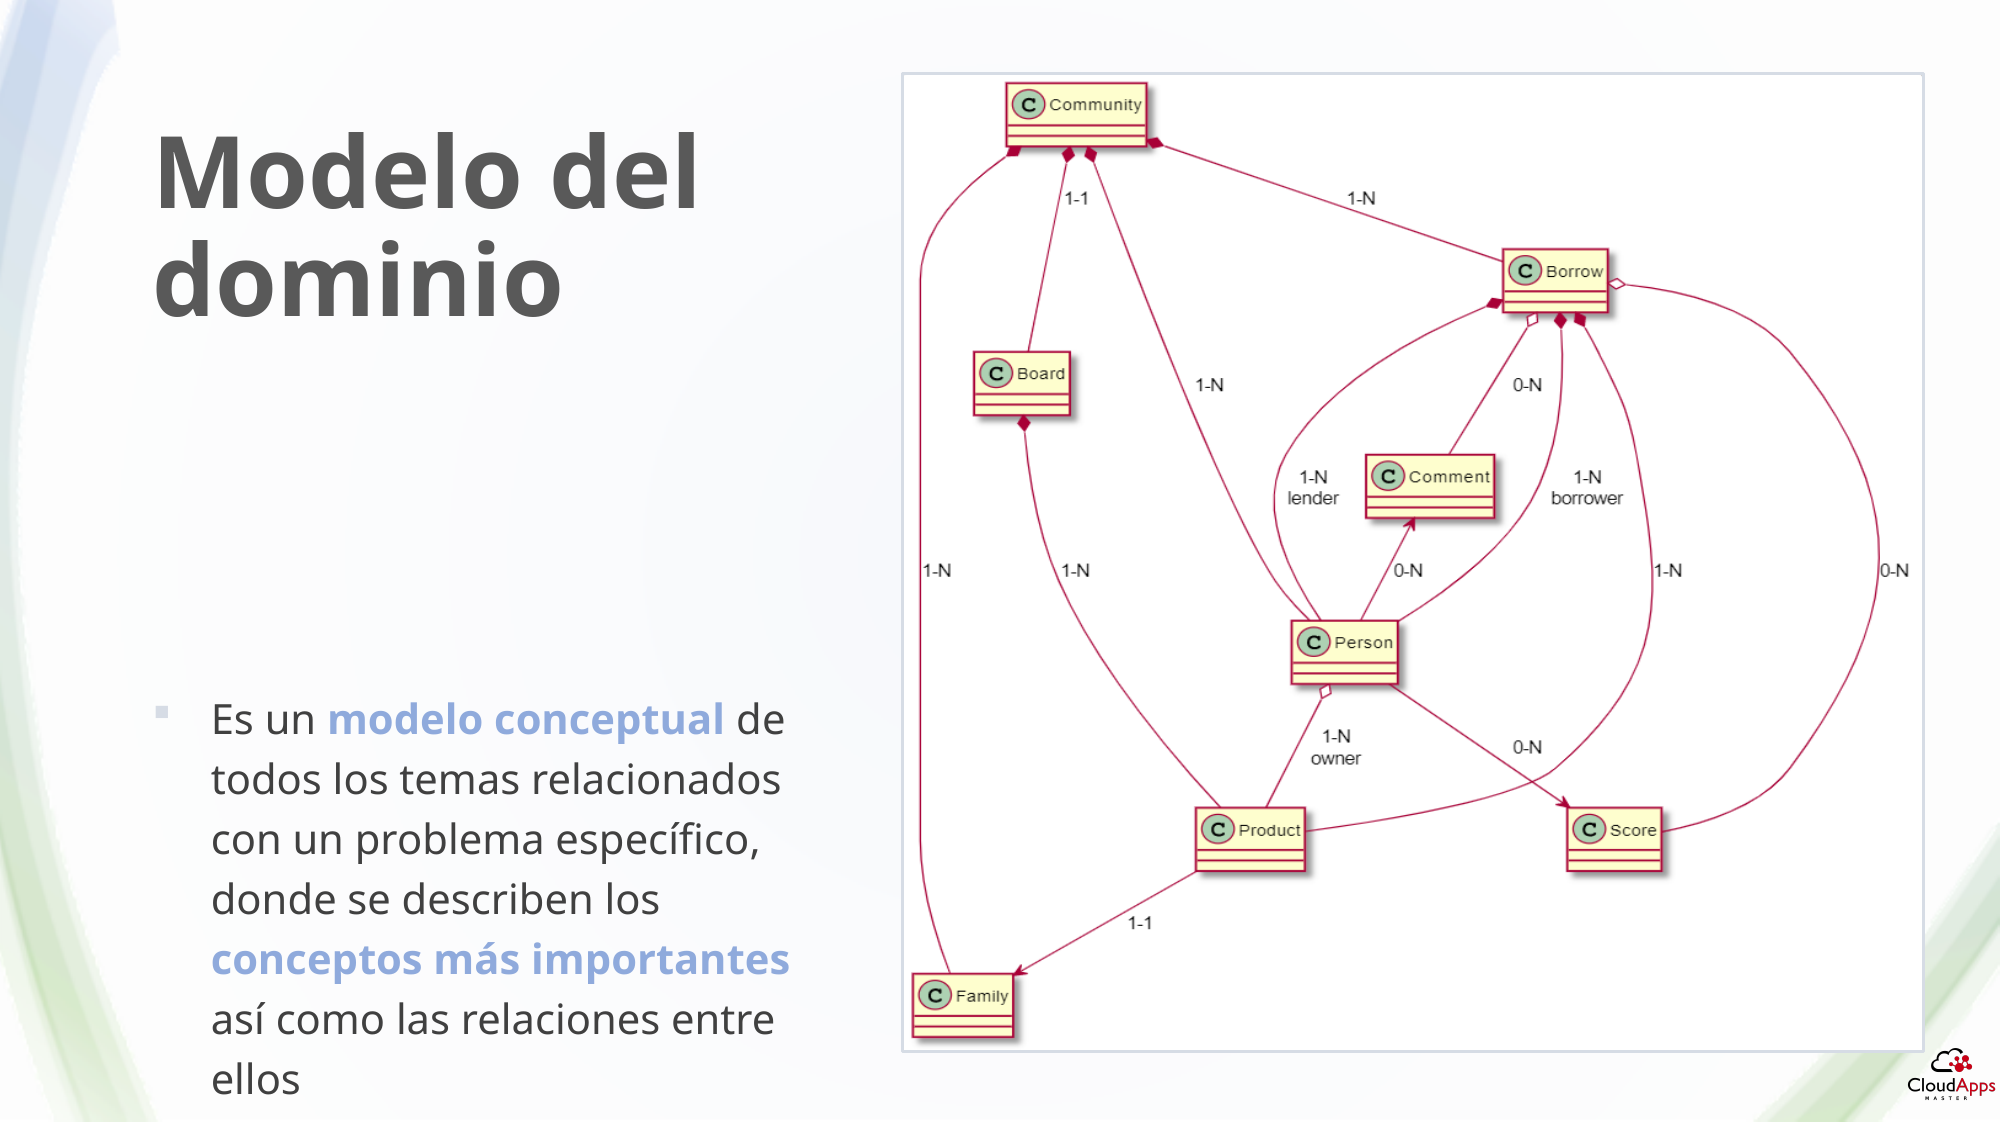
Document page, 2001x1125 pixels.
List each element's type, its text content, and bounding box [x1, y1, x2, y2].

title Modelo del dominio [137, 99, 901, 361]
picture [0, 0, 2001, 1125]
list Es un modelo conceptual de todos los temas relacionados con un problema específico, donde se describen los conceptos más importantes así como las relaciones entre ellos [137, 675, 859, 1051]
